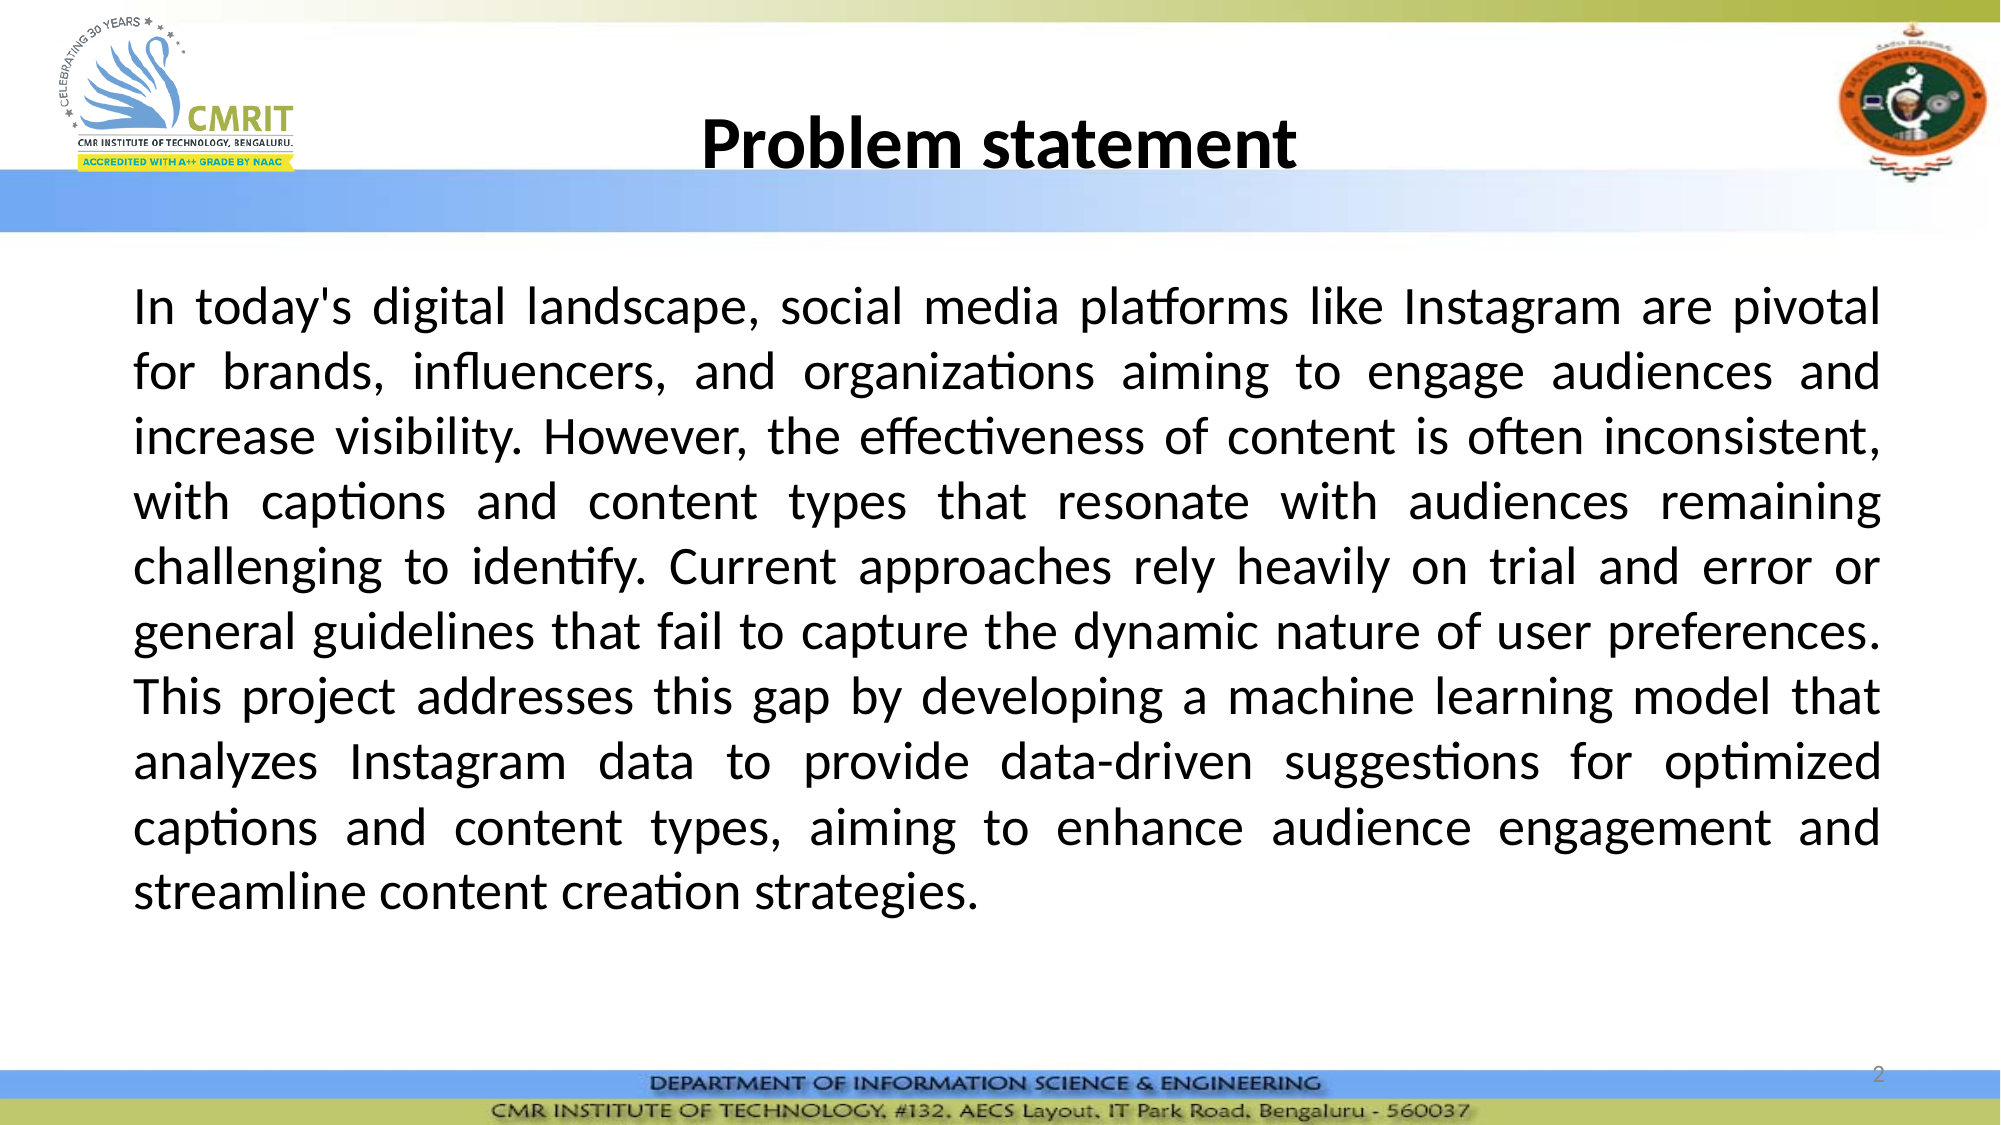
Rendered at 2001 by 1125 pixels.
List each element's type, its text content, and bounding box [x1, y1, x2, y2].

title Problem statement [99, 45, 1900, 233]
list In today's digital landscape, social media platforms like Instagram are pivotal for brands, influencers, and organizations aiming to engage audiences and increase visibility. However, the effectiveness of content is often inconsistent, with captions and content types that resonate with audiences remaining challenging to identify. Current approaches rely heavily on trial and error or general guidelines that fail to capture the dynamic nature of user preferences. This project addresses this gap by developing a machine learning model that analyzes Instagram data to provide data-driven suggestions for optimized captions and content types, aiming to enhance audience engagement and streamline content creation strategies. [99, 262, 1900, 1005]
picture [0, 0, 2001, 1125]
slide_number ‹#› [1433, 1042, 1900, 1103]
